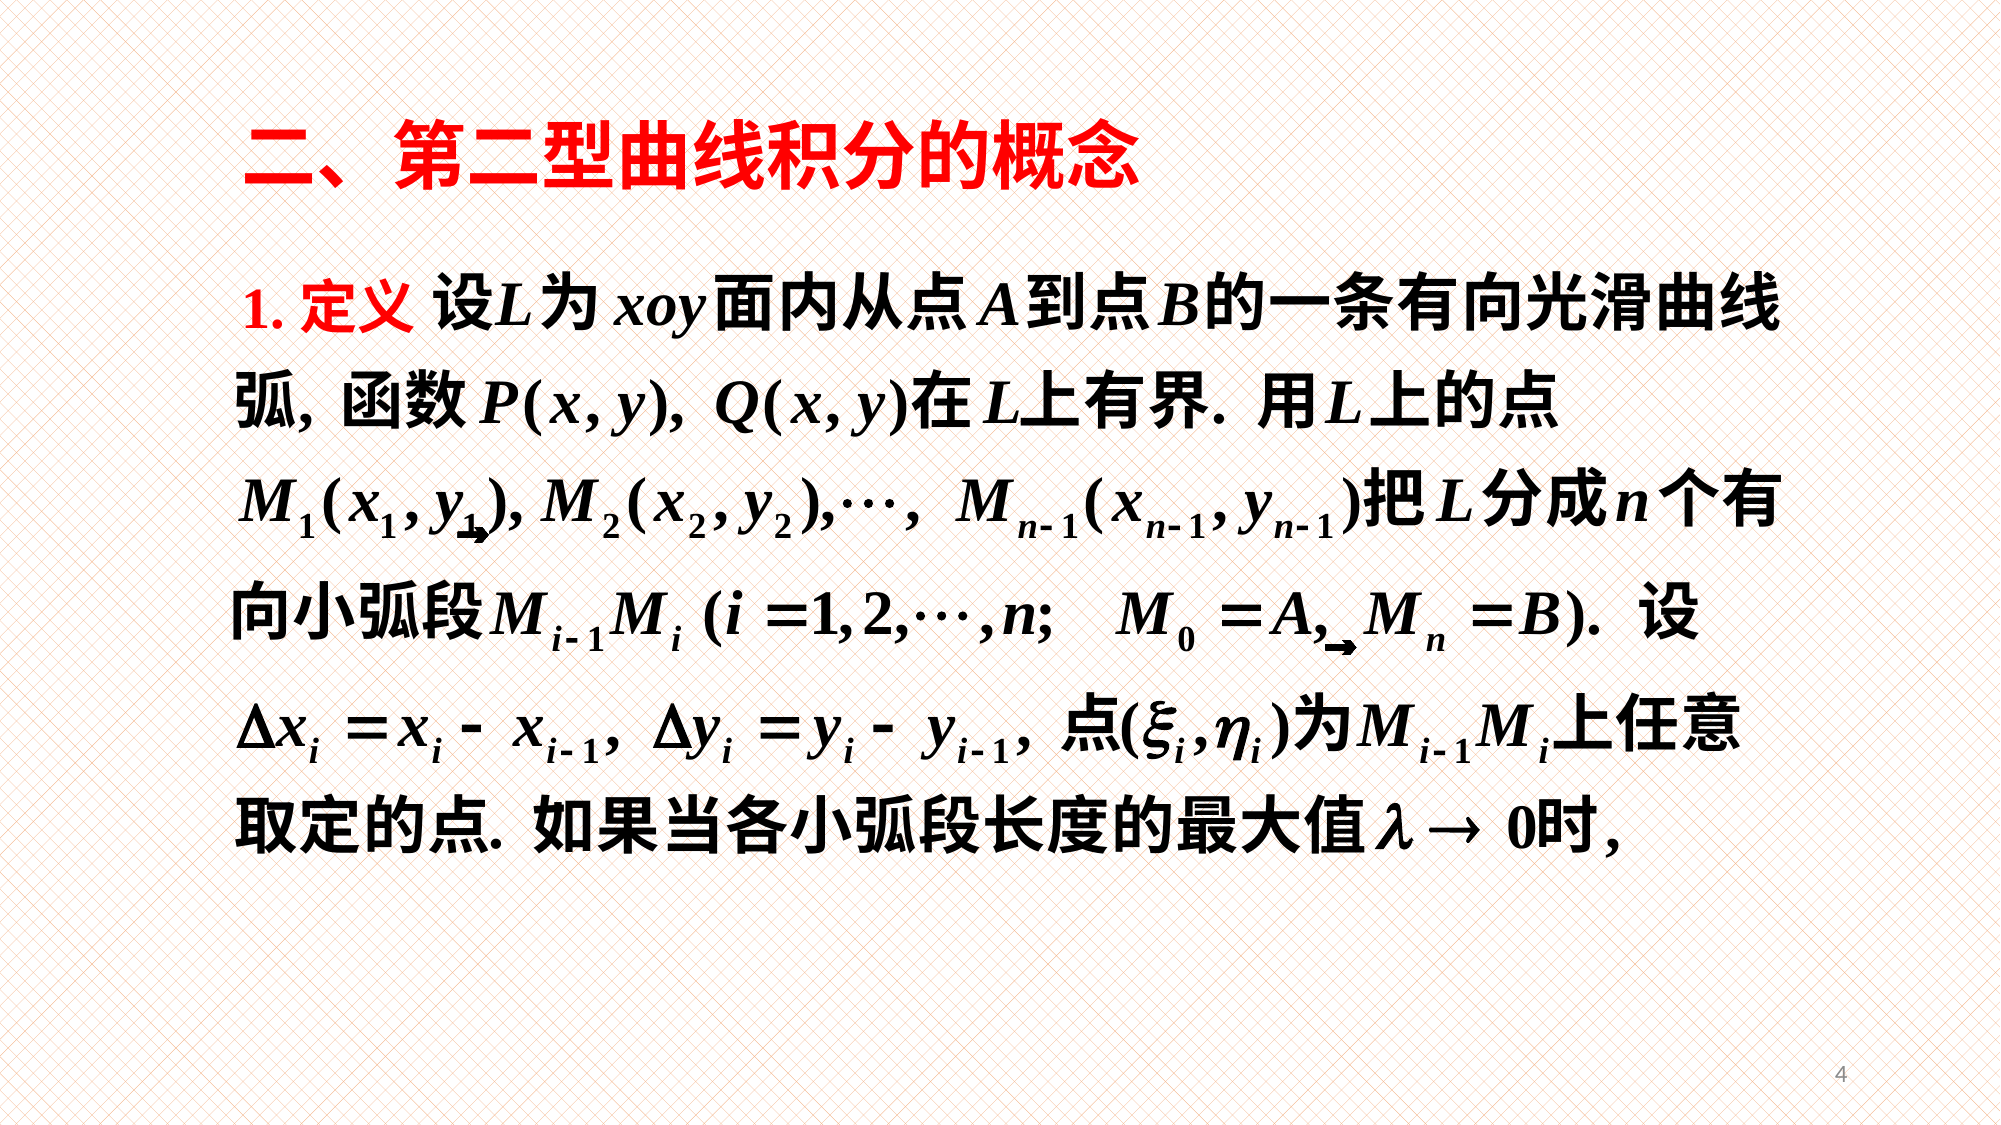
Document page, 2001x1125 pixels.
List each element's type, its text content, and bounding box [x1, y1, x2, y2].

title 二、第二型曲线积分的概念 [226, 106, 1169, 213]
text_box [226, 262, 1795, 875]
slide_number 4 [1412, 1042, 1863, 1103]
